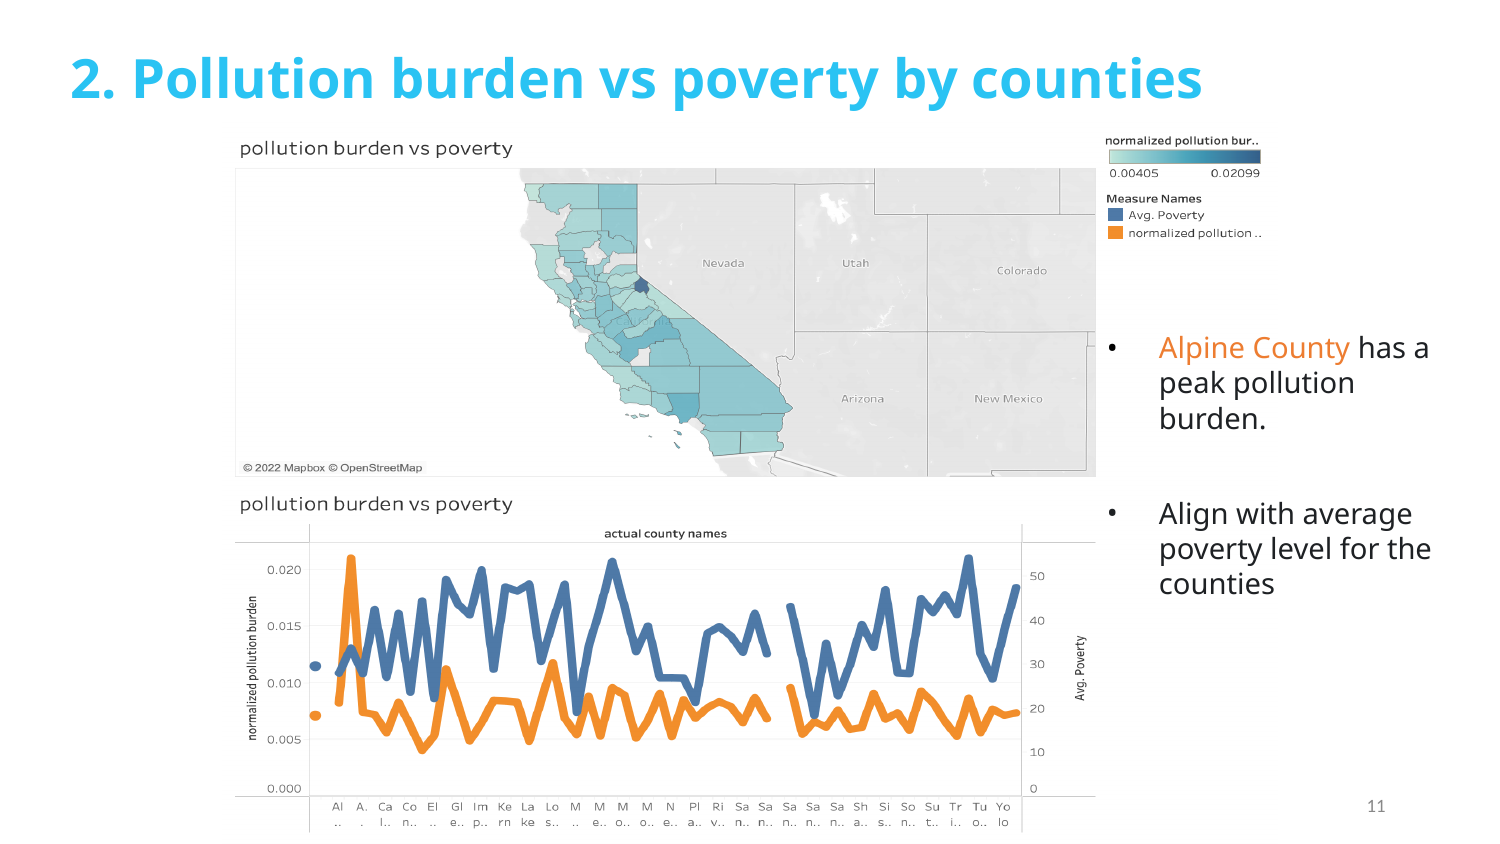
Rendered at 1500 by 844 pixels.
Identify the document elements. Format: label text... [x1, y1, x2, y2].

picture [222, 117, 1278, 844]
slide_number ‹#› [1283, 782, 1397, 827]
title 2. Pollution burden vs poverty by counties [59, 0, 1354, 164]
list Alpine County has a peak pollution burden. Align with average poverty level for the counties [1283, 324, 1469, 765]
